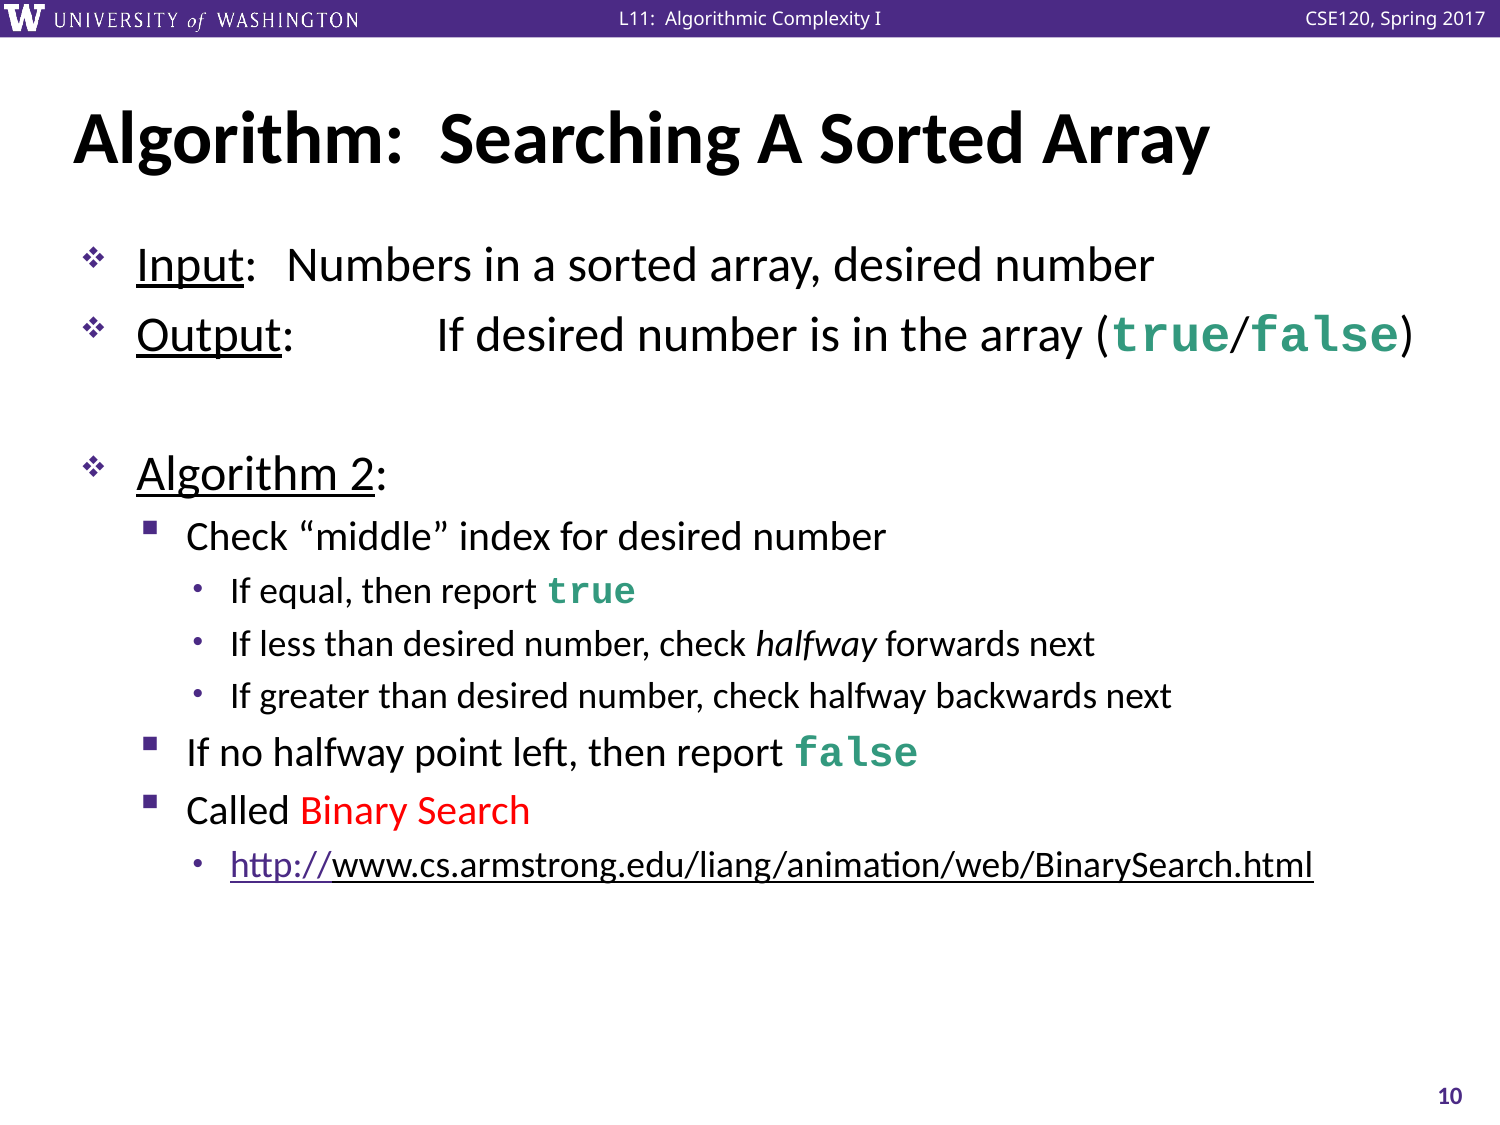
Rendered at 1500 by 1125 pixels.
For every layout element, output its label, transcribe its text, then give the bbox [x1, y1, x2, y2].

slide_number 10 [1400, 1065, 1500, 1125]
title Algorithm: Searching A Sorted Array [58, 71, 1438, 197]
list Input: Numbers in a sorted array, desired number Output: If desired number is in the array (true/false) Algorithm 2: Check “middle” index for desired number If equal, then report true If less than desired number, check halfway forwards next If greater than desired number, check halfway backwards next If no halfway point left, then report false Called Binary Search http://www.cs.armstrong.edu/liang/animation/web/BinarySearch.html [64, 223, 1438, 1040]
picture [4, 4, 358, 32]
